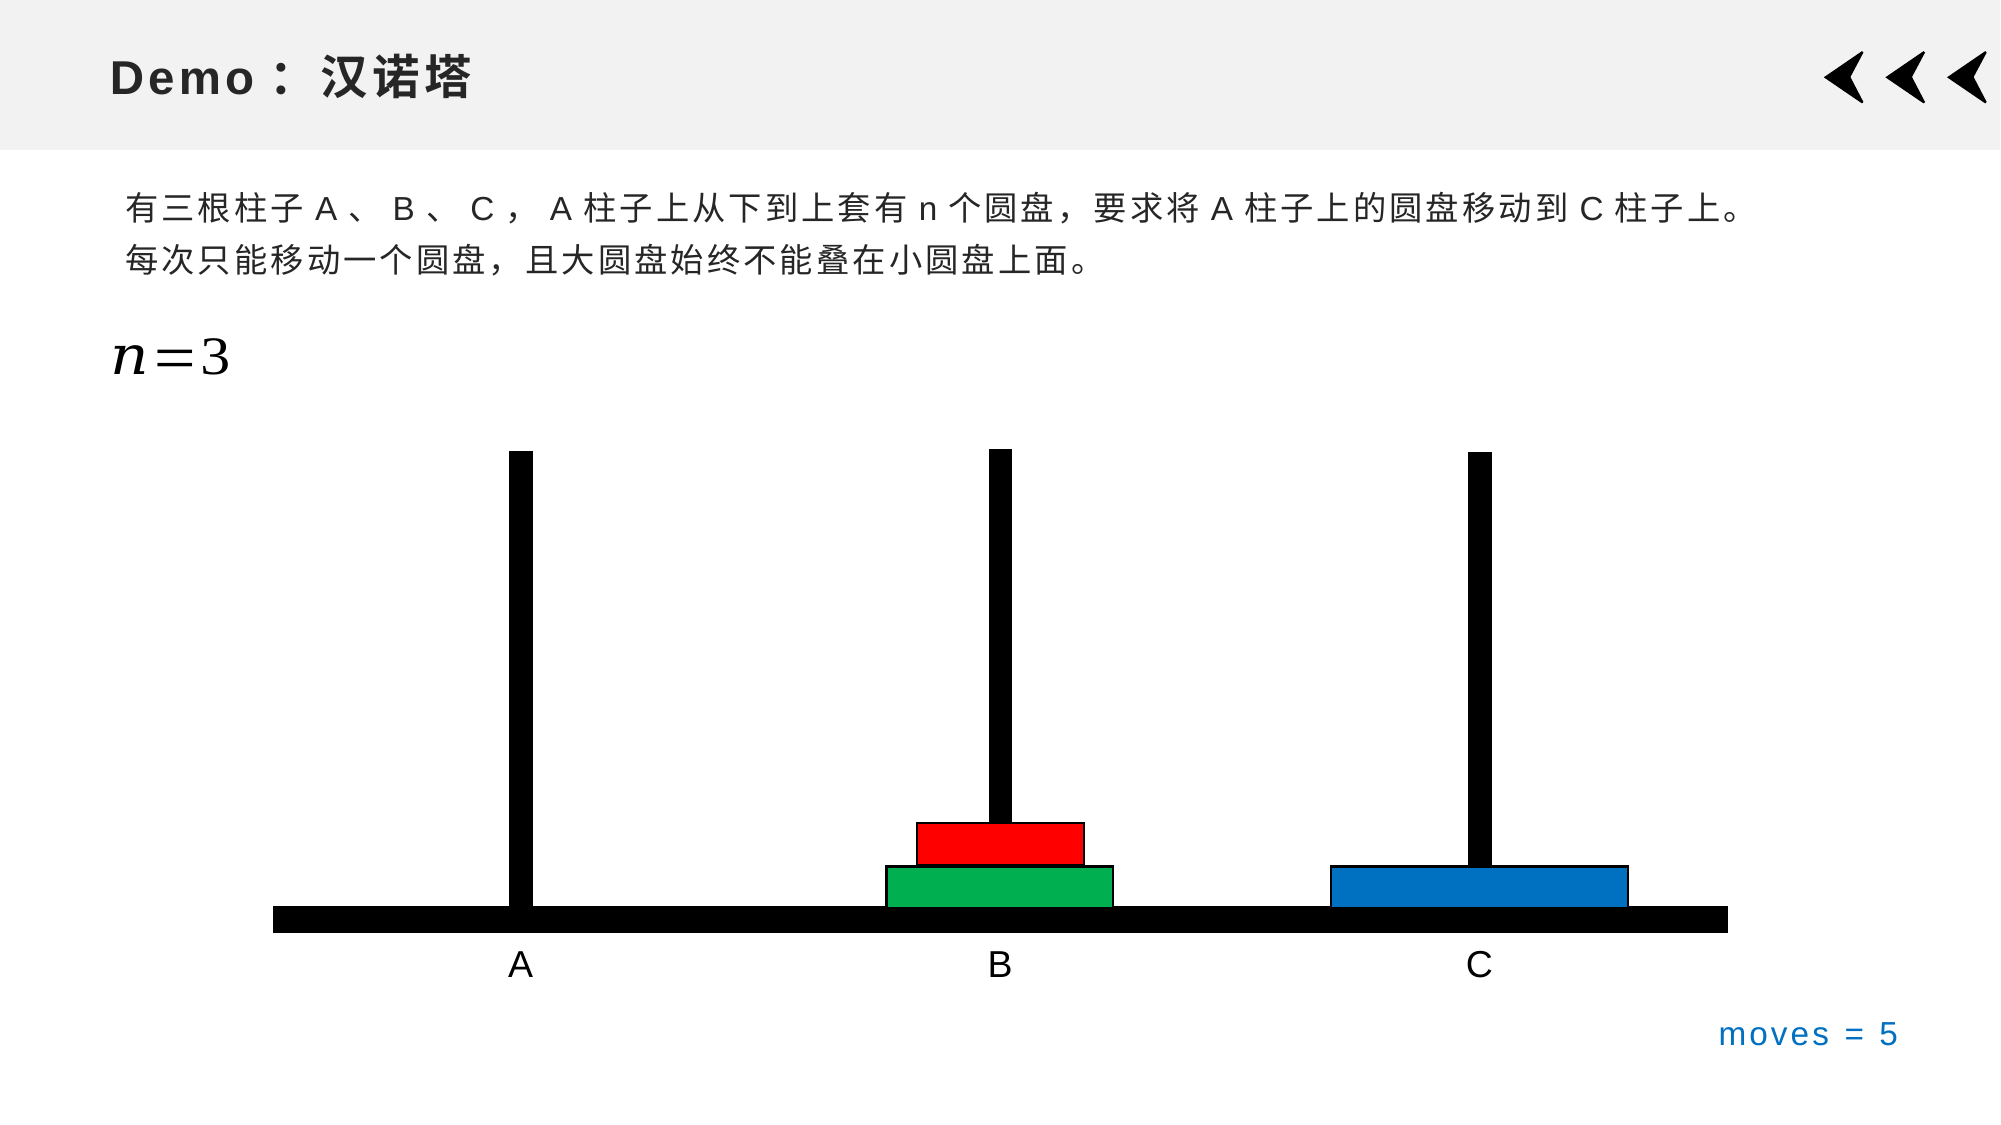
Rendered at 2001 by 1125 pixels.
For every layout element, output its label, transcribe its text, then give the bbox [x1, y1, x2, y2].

text_box [916, 822, 1085, 866]
text_box [1330, 865, 1629, 909]
text_box C [1448, 932, 1510, 992]
text_box [1468, 452, 1492, 865]
text_box [989, 449, 1012, 822]
title Demo：汉诺塔 [95, 38, 1906, 112]
text_box moves = 5 [1703, 992, 1919, 1066]
text_box [509, 451, 533, 906]
text_box B [969, 932, 1031, 992]
list 有三根柱子A、B、C，A柱子上从下到上套有n个圆盘，要求将A柱子上的圆盘移动到C柱子上。每次只能移动一个圆盘，且大圆盘始终不能叠在小圆盘上面。 [110, 167, 1742, 308]
text_box [273, 906, 1728, 933]
text_box A [489, 932, 552, 992]
text_box [885, 865, 1114, 909]
